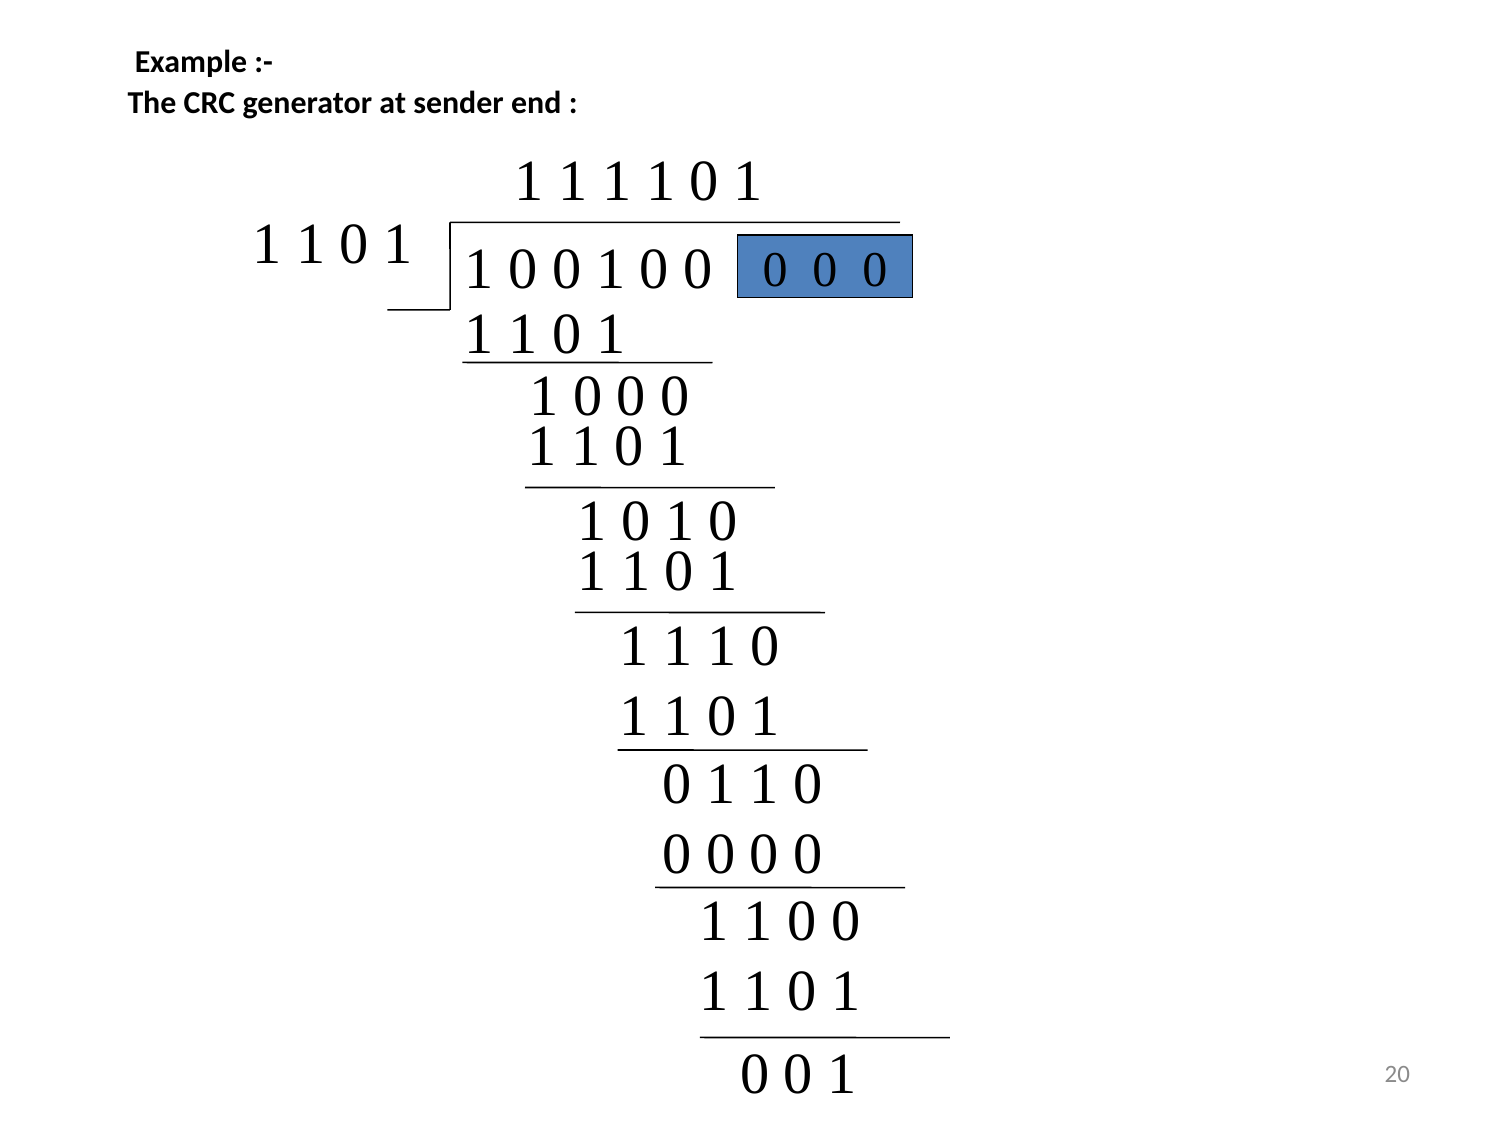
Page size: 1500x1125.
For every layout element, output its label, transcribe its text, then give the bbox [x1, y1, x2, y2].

text_box 1 1 0 1 [512, 399, 788, 485]
text_box 1 1 0 0 1 1 0 1 [685, 874, 876, 1030]
text_box 0 0 0 [737, 234, 913, 298]
text_box 1 0 1 0 [562, 474, 768, 560]
text_box 1 0 0 1 0 0 [450, 222, 800, 308]
text_box 1 1 1 0 1 1 0 1 [604, 599, 810, 755]
text_box 1 1 1 1 0 1 [500, 134, 850, 220]
text_box 0 0 1 [725, 1027, 872, 1113]
list Example :- The CRC generator at sender end : [112, 37, 1288, 175]
text_box 1 1 0 1 [237, 197, 438, 283]
text_box 1 1 0 1 [562, 525, 753, 610]
text_box 1 1 0 1 [449, 287, 675, 373]
text_box 0 1 1 0 0 0 0 0 [647, 737, 853, 893]
slide_number 20 [1074, 1042, 1425, 1103]
text_box 1 0 0 0 [500, 350, 775, 435]
